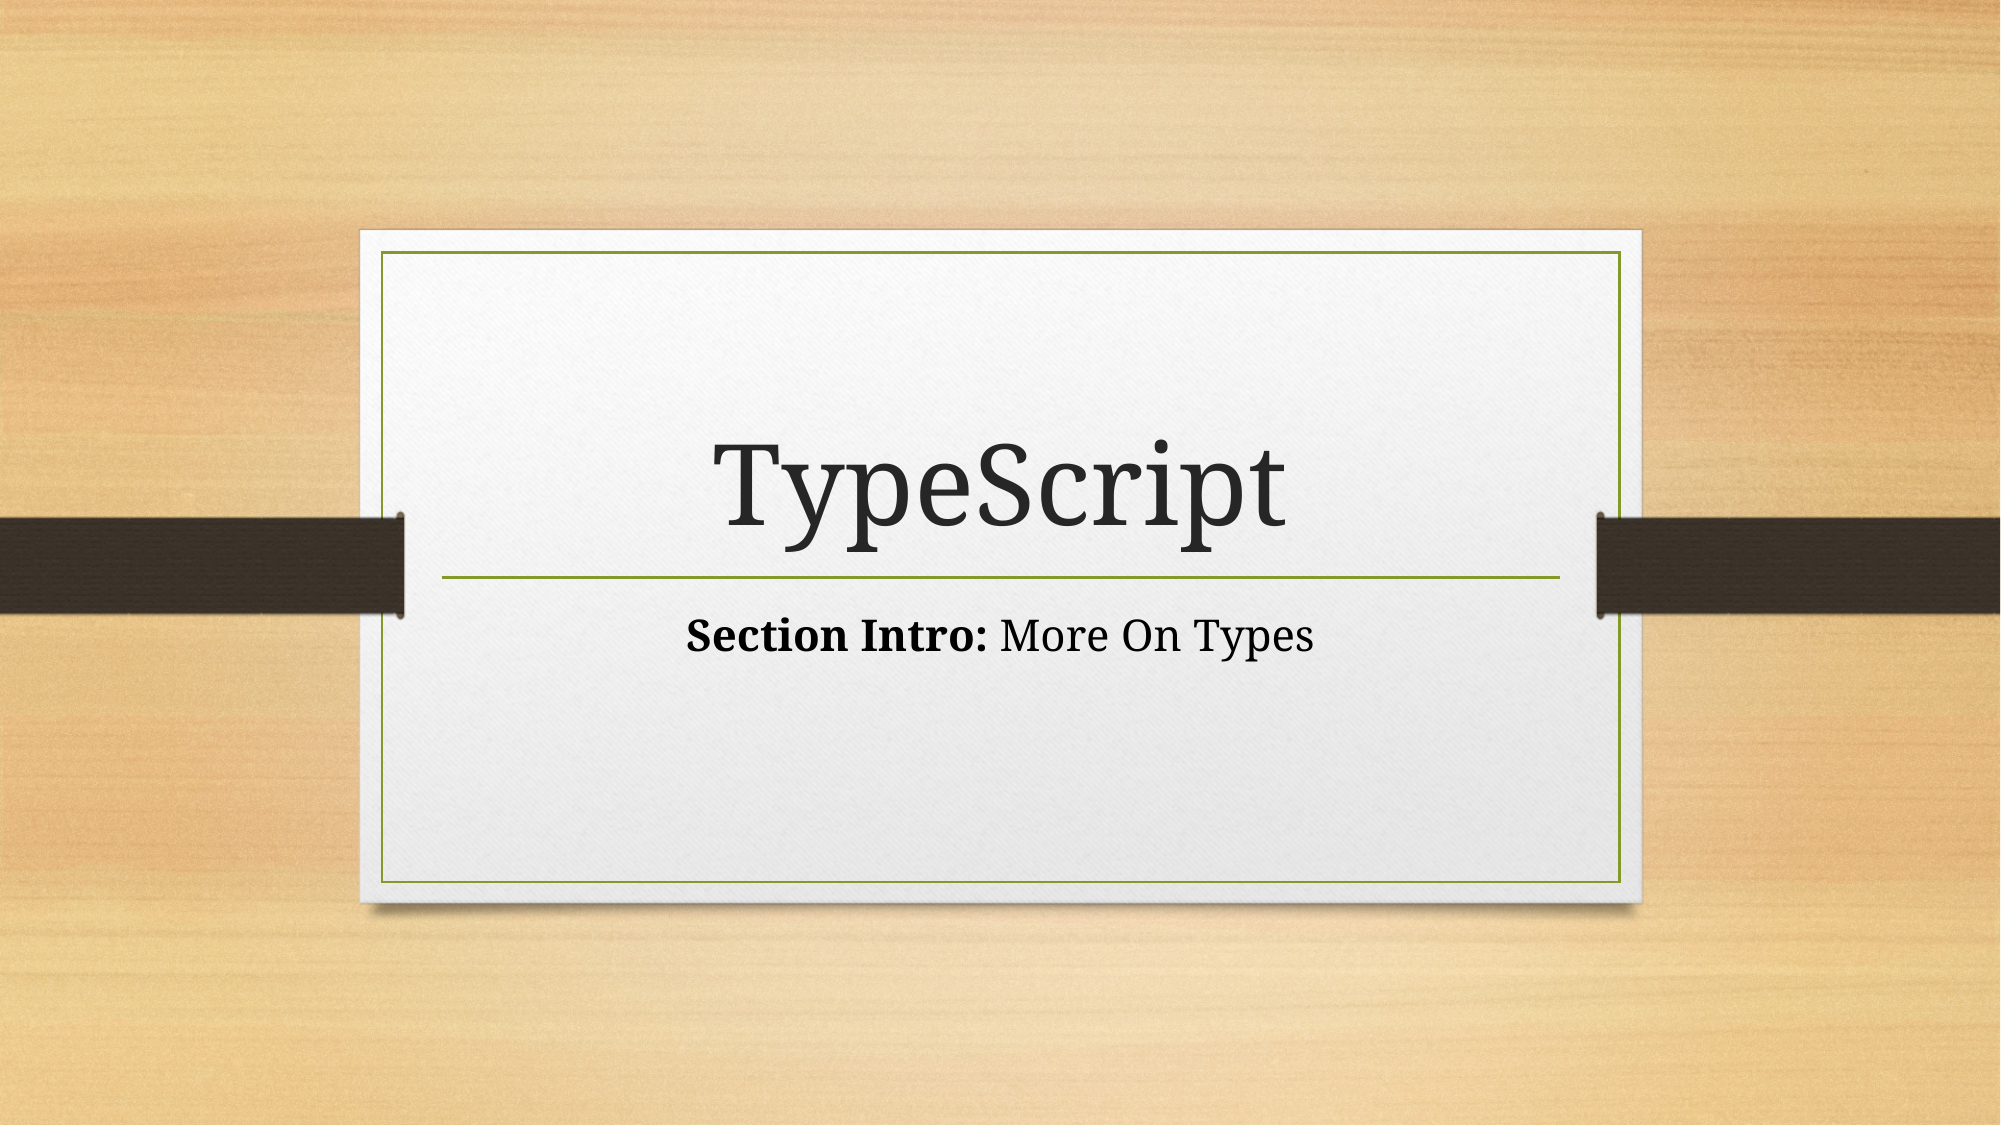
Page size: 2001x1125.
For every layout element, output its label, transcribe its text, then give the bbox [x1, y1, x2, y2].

title TypeScript [441, 306, 1560, 556]
picture [0, 0, 2001, 1125]
subtitle Section Intro: More On Types [441, 600, 1560, 817]
